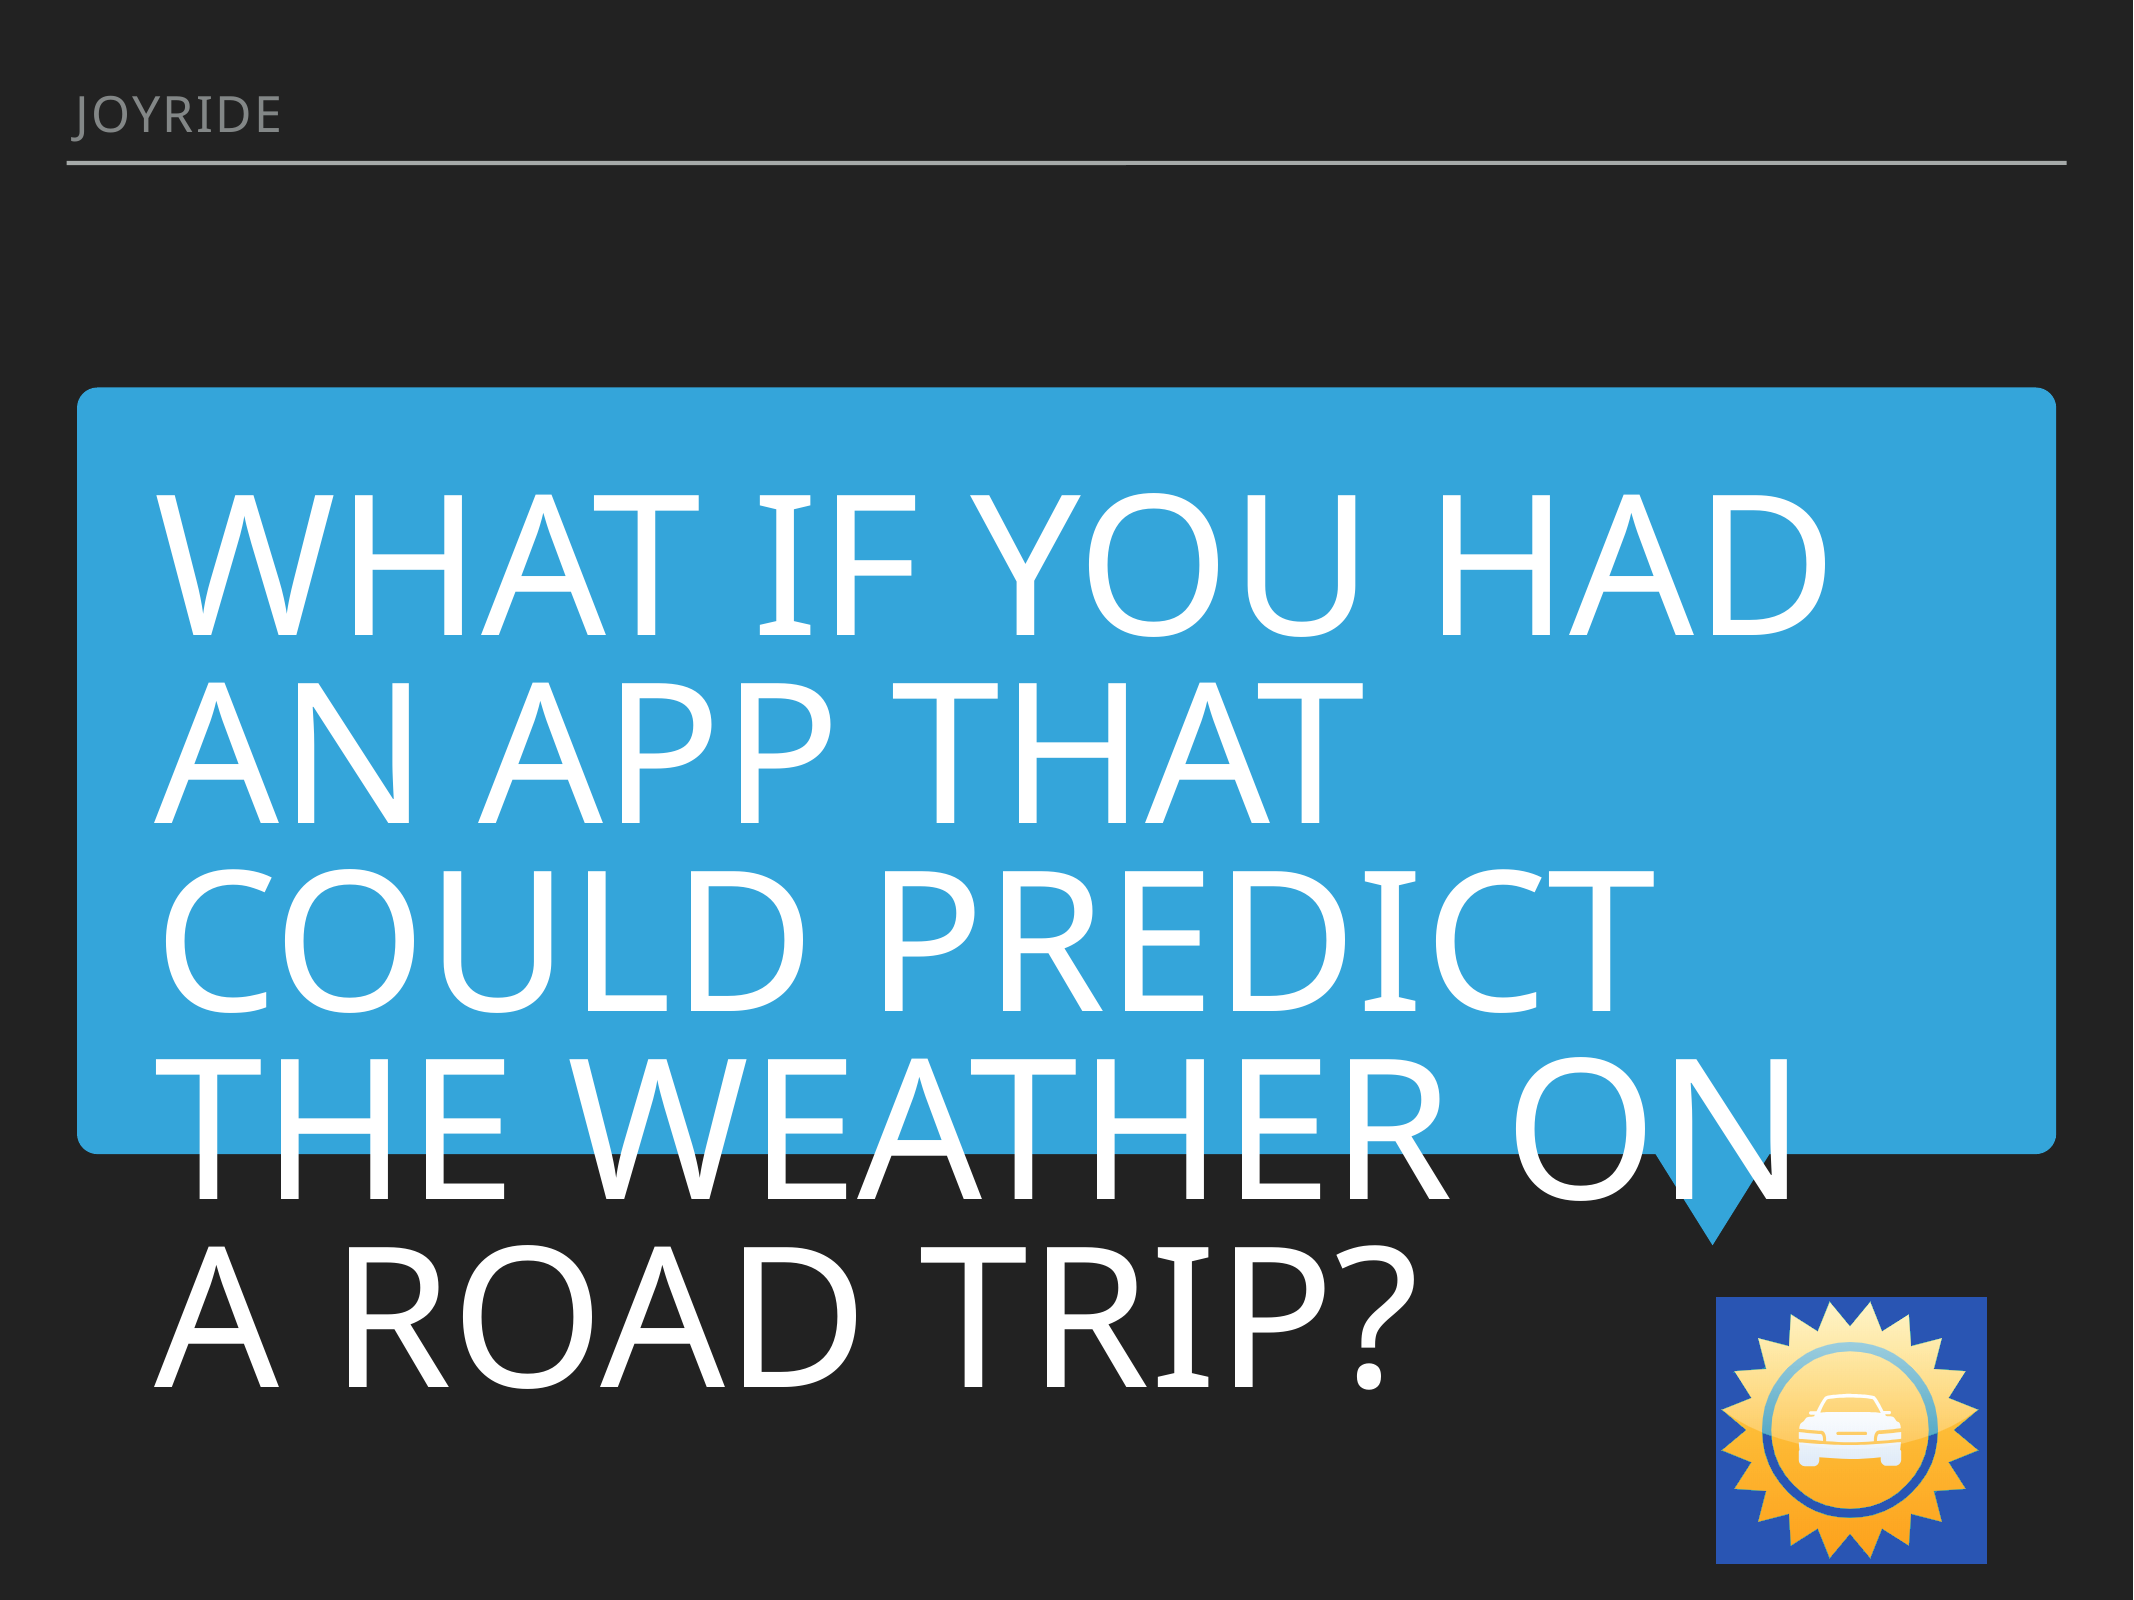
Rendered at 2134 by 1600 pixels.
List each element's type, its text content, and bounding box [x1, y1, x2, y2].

picture [1716, 1297, 1987, 1564]
list What if you had an app that could predict the weather on a road trip? [145, 476, 1988, 1083]
list Joyride [66, 74, 1901, 151]
